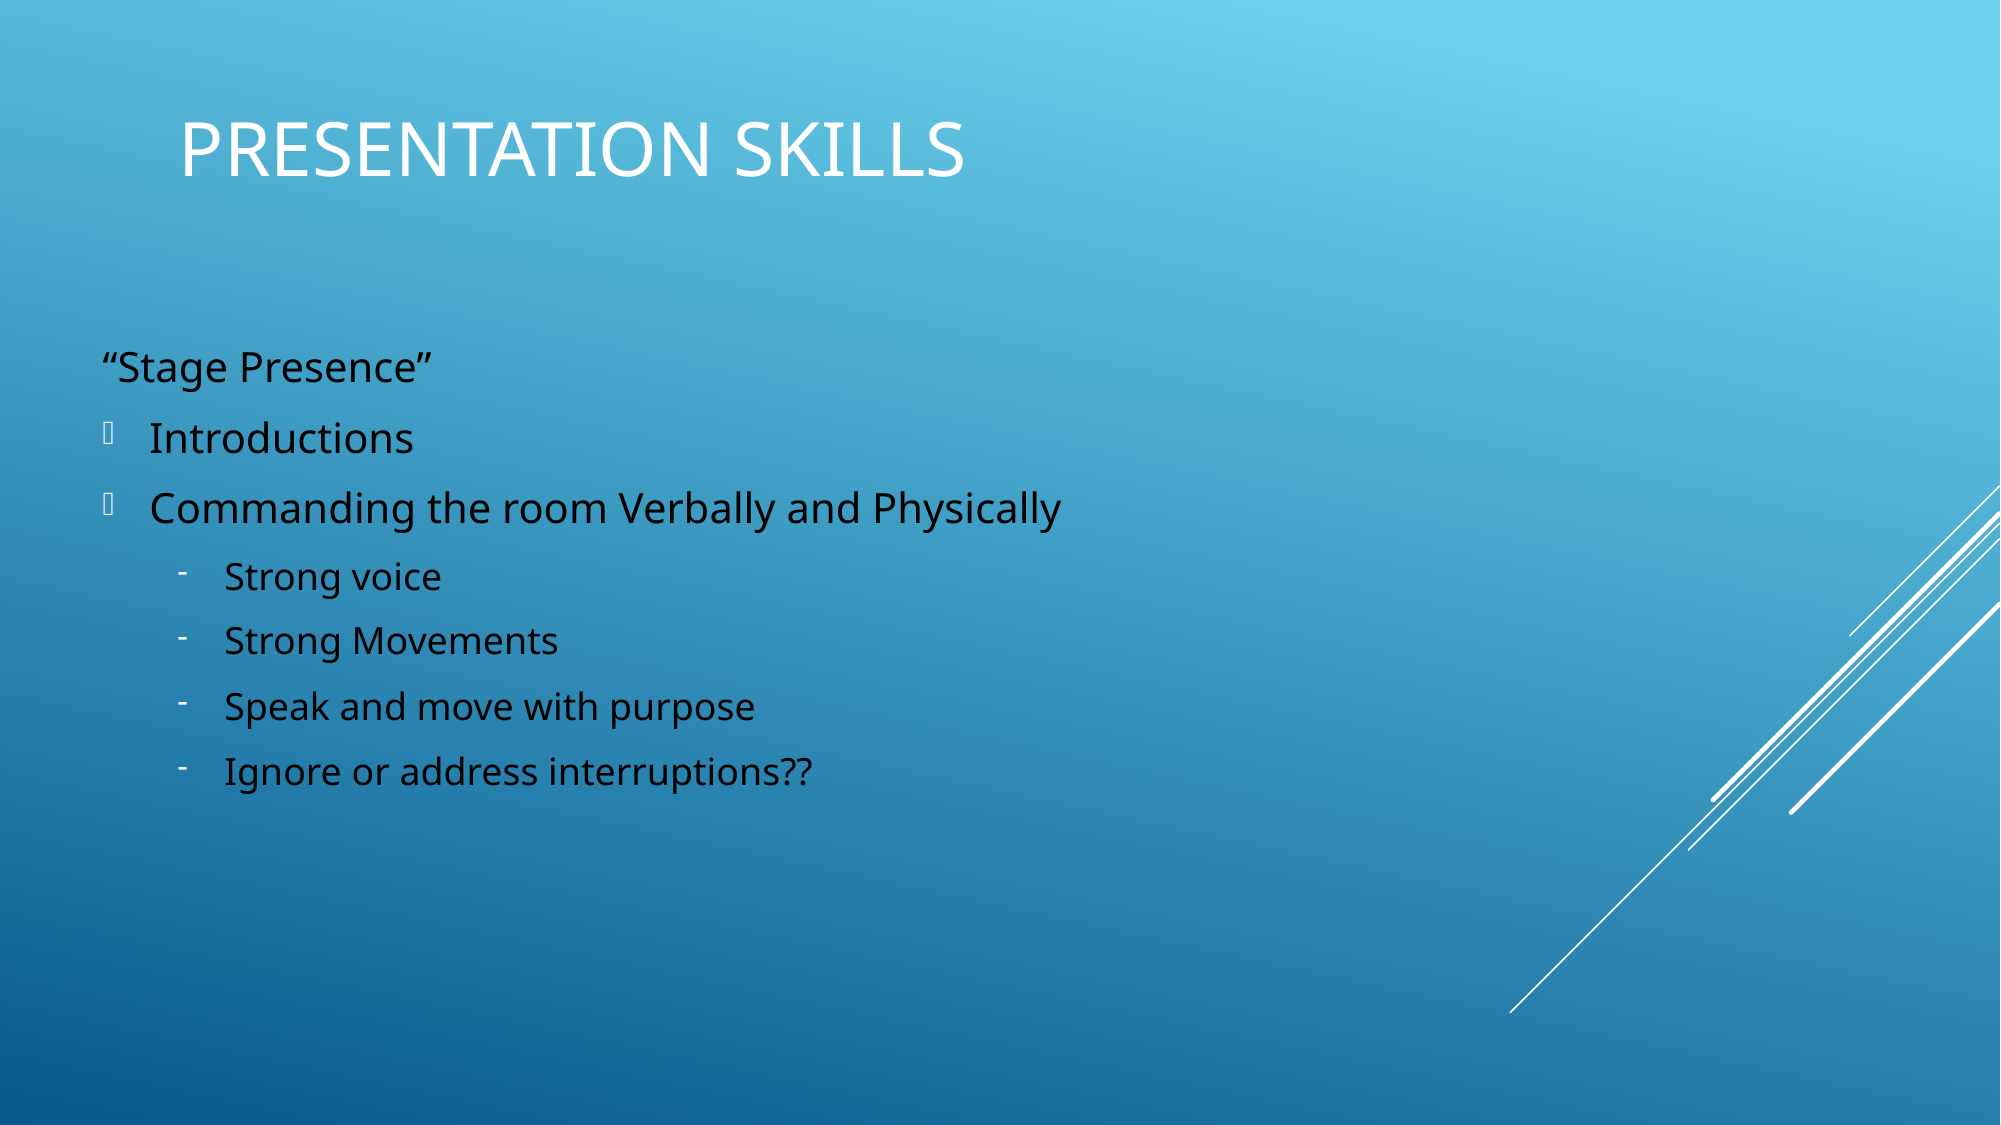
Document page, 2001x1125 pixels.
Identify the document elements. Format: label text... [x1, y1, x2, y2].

title Presentation skills [163, 22, 1564, 269]
list “Stage Presence” Introductions Commanding the room Verbally and Physically Strong voice Strong Movements Speak and move with purpose Ignore or address interruptions?? [87, 269, 1783, 946]
